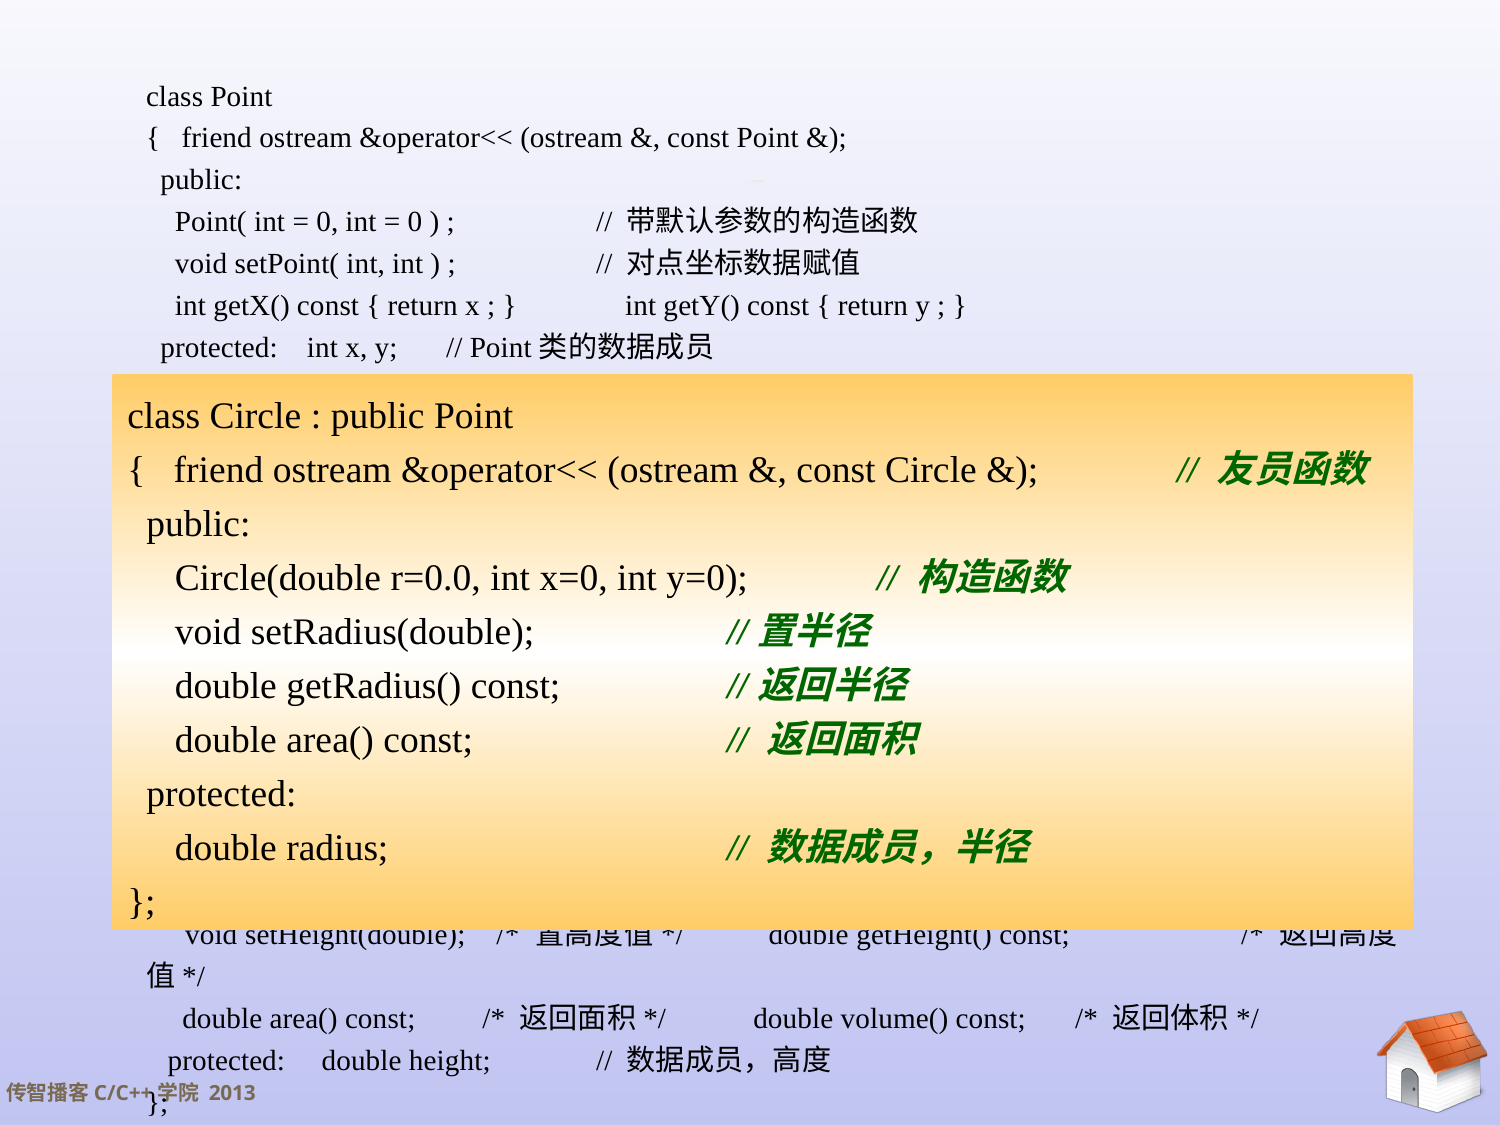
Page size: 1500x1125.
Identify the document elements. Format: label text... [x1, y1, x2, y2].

text_box class Point { friend ostream &operator<< (ostream &, const Point &); public: Point( int = 0, int = 0 ) ; // 带默认参数的构造函数 void setPoint( int, int ) ; // 对点坐标数据赋值 int getX() const { return x ; } int getY() const { return y ; } protected: int x, y; // Point类的数据成员 }; class Circle : public Point { friend ostream &operator<< (ostream &, const Circle &); // 友员函数 public: Circle(double r=0.0, int x=0, int y=0); // 构造函数 void setRadius(double); /*置半径*/ double getRadius() const; /*返回半径*/ double area() const; // 返回面积 protected: double radius; // 数据成员，半径 }; class Cylinder:public Circle { friend ostream & operator<<(ostream &, const Cylinder &); // 友员函数 public: Cylinder(double h=0.0, double r=0.0, int x=0, int y=0); // 构造函数 void setHeight(double); /* 置高度值*/ double getHeight() const; /* 返回高度值*/ double area() const; /* 返回面积*/ double volume() const; /* 返回体积*/ protected: double height; // 数据成员，高度 }; [131, 62, 1413, 374]
title 7.4 继承的应用实例 [137, 87, 1375, 275]
picture [1413, 999, 1488, 1124]
text_box class Circle : public Point { friend ostream &operator<< (ostream &, const Circle &); // 友员函数 public: Circle(double r=0.0, int x=0, int y=0); // 构造函数 void setRadius(double); //置半径 double getRadius() const; //返回半径 double area() const; // 返回面积 protected: double radius; // 数据成员，半径 }; [112, 374, 1413, 930]
text_box class Point { friend ostream &operator<< (ostream &, const Point &); public: Point( int = 0, int = 0 ) ; // 带默认参数的构造函数 void setPoint( int, int ) ; // 对点坐标数据赋值 int getX() const { return x ; } int getY() const { return y ; } protected: int x, y; // Point类的数据成员 }; class Circle : public Point { friend ostream &operator<< (ostream &, const Circle &); // 友员函数 public: Circle(double r=0.0, int x=0, int y=0); // 构造函数 void setRadius(double); /*置半径*/ double getRadius() const; /*返回半径*/ double area() const; // 返回面积 protected: double radius; // 数据成员，半径 }; class Cylinder:public Circle { friend ostream & operator<<(ostream &, const Cylinder &); // 友员函数 public: Cylinder(double h=0.0, double r=0.0, int x=0, int y=0); // 构造函数 void setHeight(double); /* 置高度值*/ double getHeight() const; /* 返回高度值*/ double area() const; /* 返回面积*/ double volume() const; /* 返回体积*/ protected: double height; // 数据成员，高度 }; [131, 930, 1413, 1125]
